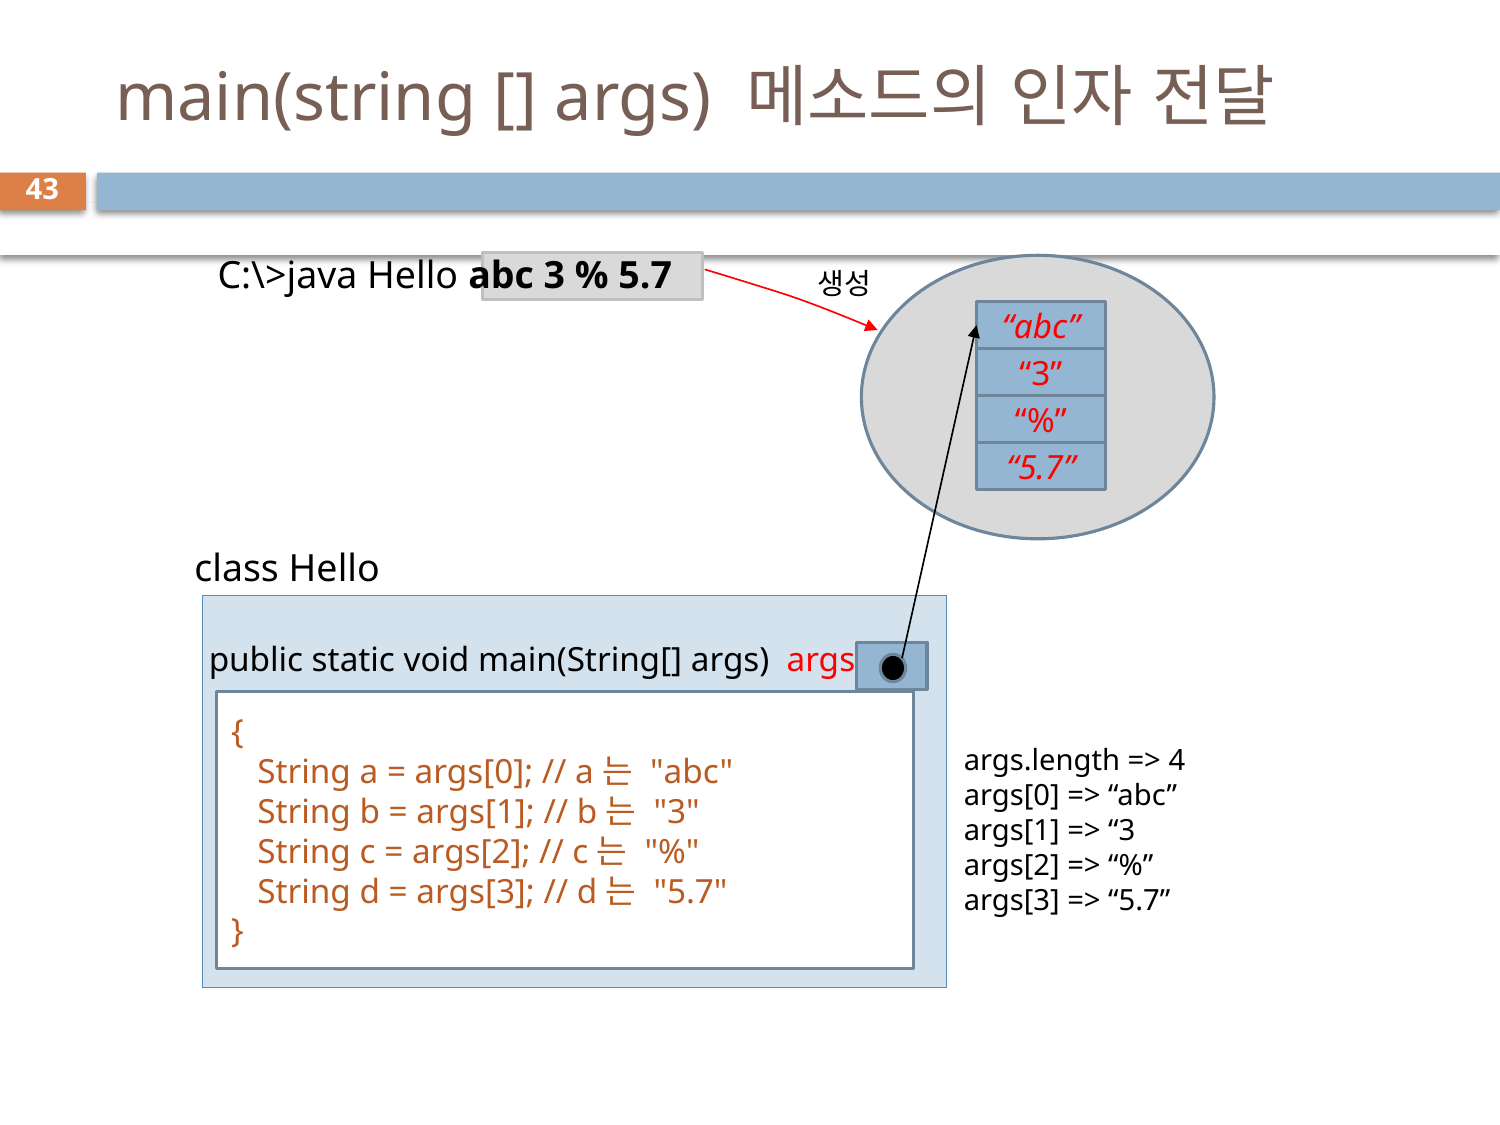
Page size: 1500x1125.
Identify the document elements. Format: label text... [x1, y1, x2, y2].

text_box [202, 595, 895, 641]
text_box “5.7” [983, 441, 1107, 491]
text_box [901, 324, 977, 659]
text_box “abc” [975, 300, 1107, 347]
text_box [859, 253, 1216, 541]
text_box [704, 268, 802, 304]
text_box args.length => 4 args[0] => “abc” args[1] => “3 args[2] => “%” args[3] => “5.7” [949, 733, 1201, 924]
text_box “%” [983, 394, 1107, 441]
text_box C:\>java Hello abc 3 % 5.7 [202, 243, 740, 304]
text_box { String a = args[0]; // a는 "abc" String b = args[1]; // b는 "3" String c = args[2]; // c는 "%" String d = args[3]; // d는 "5.7" } [215, 690, 915, 970]
title main(string [] args) 메소드의 인자 전달 [100, 37, 1438, 149]
text_box [855, 641, 929, 691]
text_box 생성 [802, 257, 887, 308]
text_box class Hello [179, 536, 395, 597]
slide_number 43 [0, 170, 87, 211]
text_box [814, 308, 878, 332]
text_box public static void main(String[] args) [193, 630, 771, 686]
text_box [878, 652, 908, 684]
text_box args [771, 630, 871, 686]
text_box “3” [983, 347, 1107, 394]
text_box [202, 669, 947, 988]
